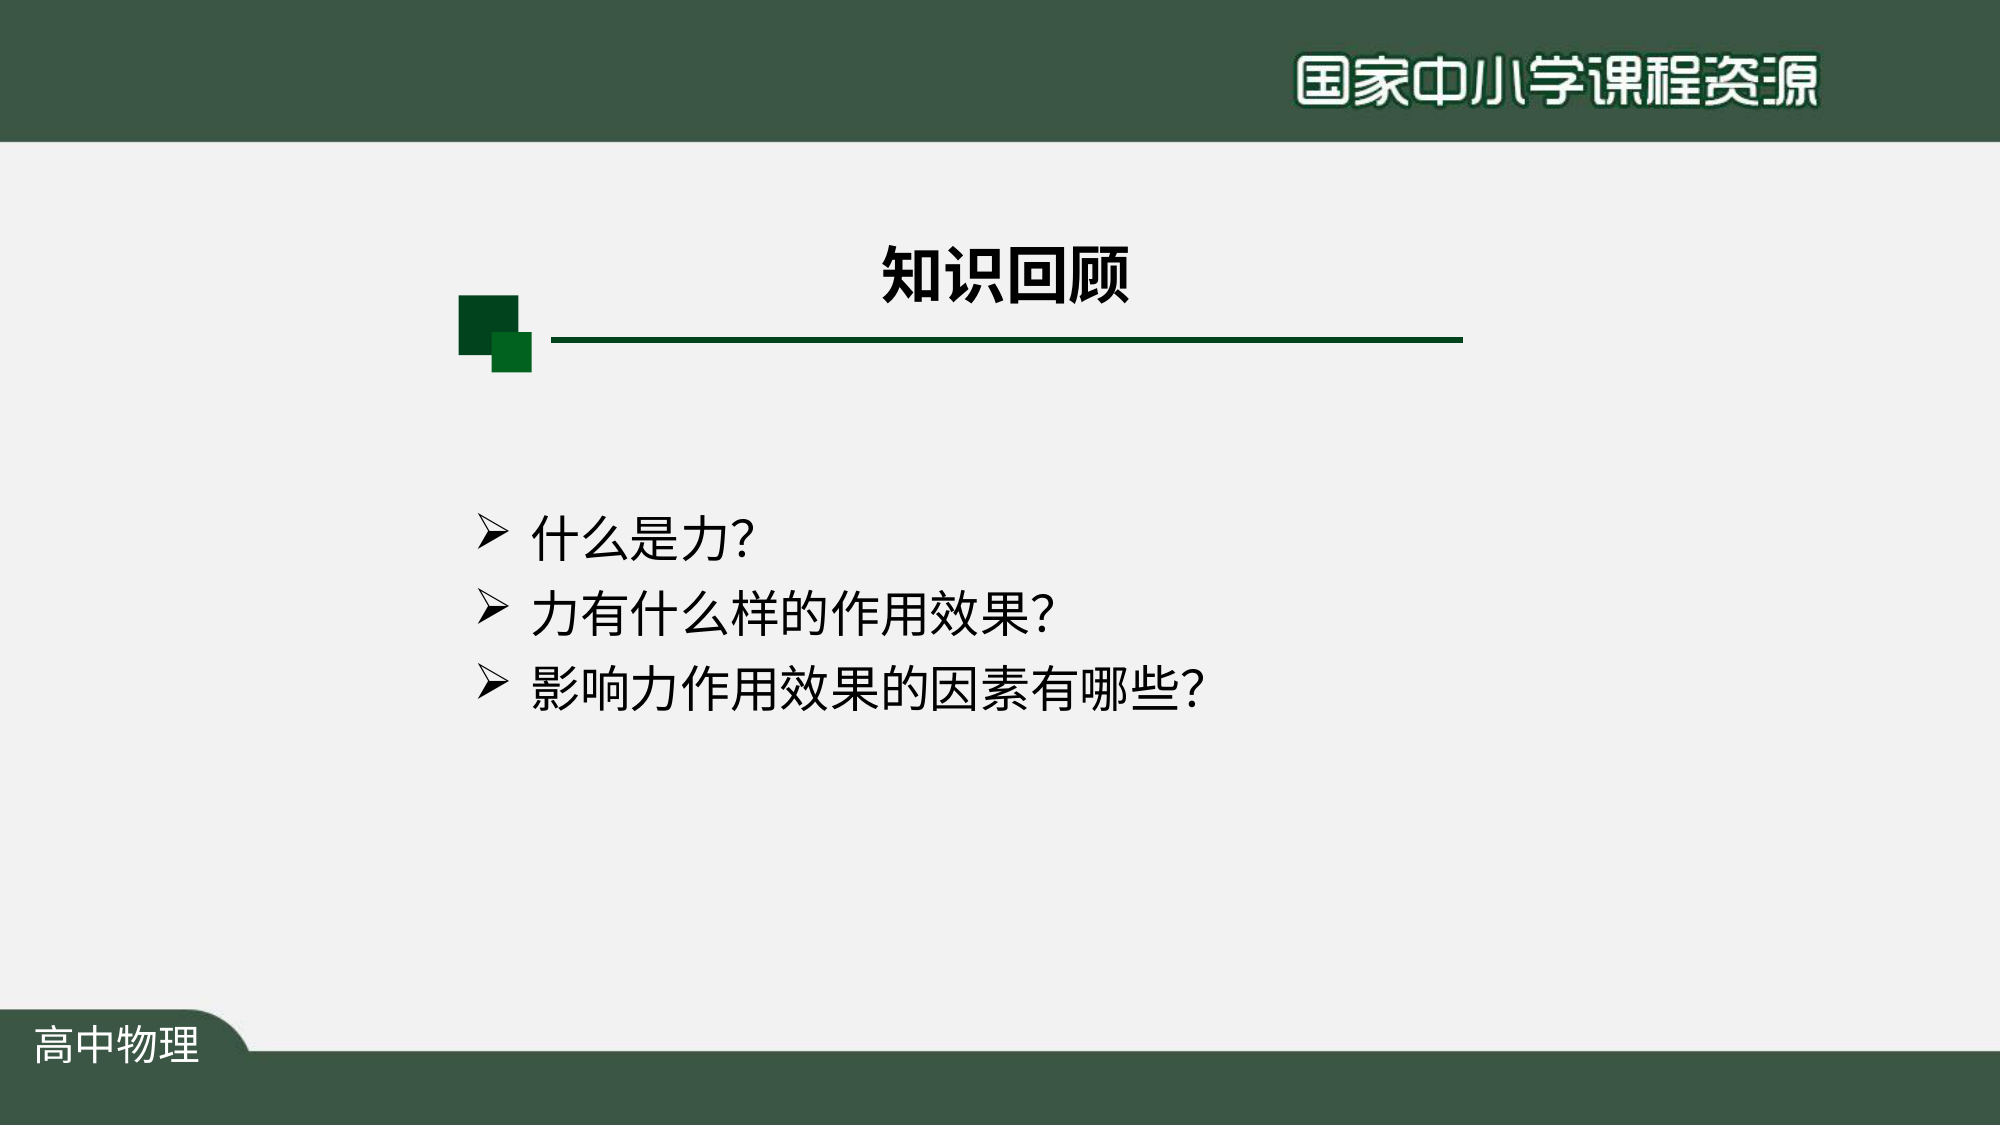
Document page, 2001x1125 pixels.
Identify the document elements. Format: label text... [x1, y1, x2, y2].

text_box 什么是力？ 力有什么样的作用效果？ 影响力作用效果的因素有哪些？ [471, 490, 1232, 718]
title 知识回顾 [879, 234, 1135, 425]
footer 高中物理 [31, 1013, 202, 1125]
picture [0, 0, 2000, 1125]
text_box [458, 295, 519, 356]
text_box [491, 332, 532, 373]
